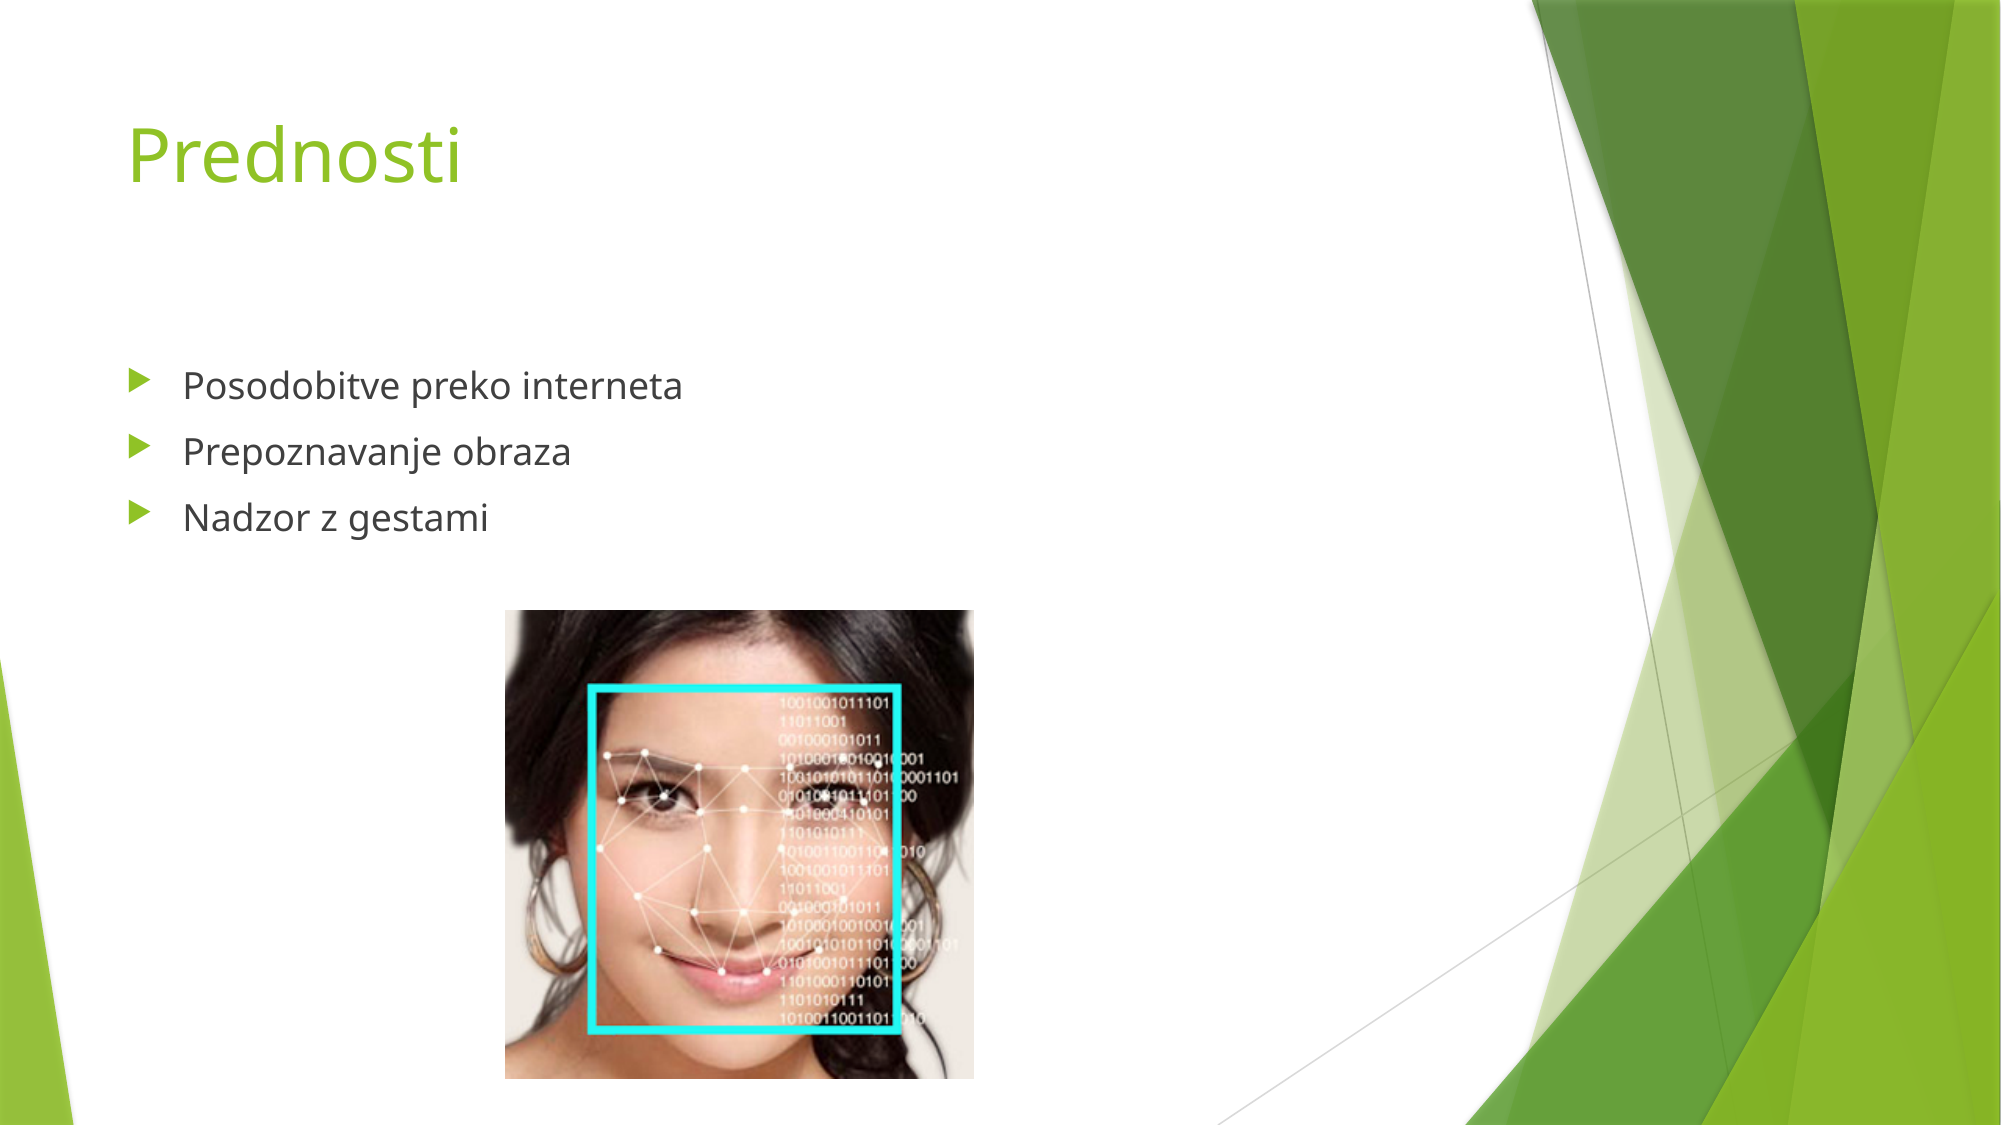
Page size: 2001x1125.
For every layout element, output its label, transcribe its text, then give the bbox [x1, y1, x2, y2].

title Prednosti [111, 99, 1522, 317]
list Posodobitve preko interneta Prepoznavanje obraza Nadzor z gestami [111, 354, 1522, 992]
picture [504, 609, 975, 1080]
